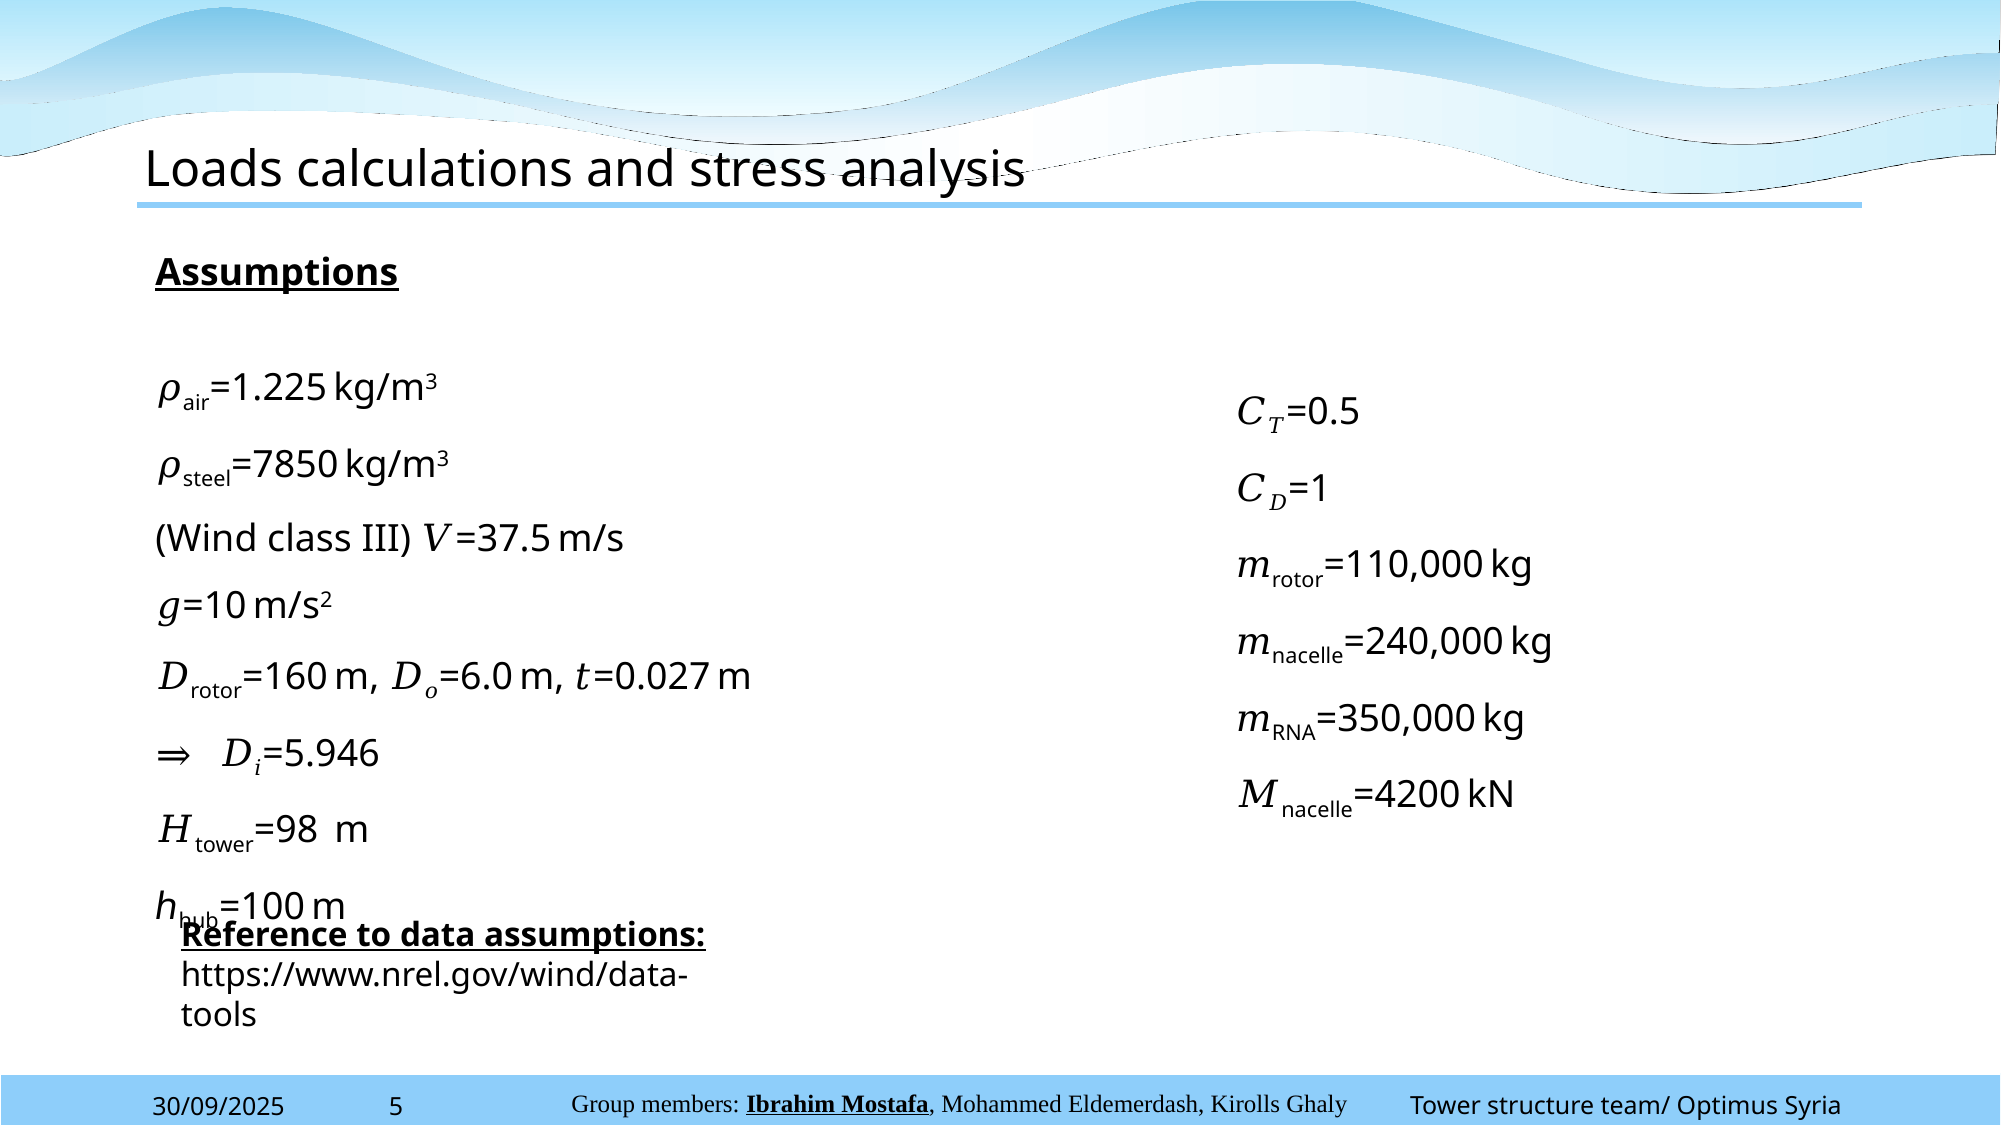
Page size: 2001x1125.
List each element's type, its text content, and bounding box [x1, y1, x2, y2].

text_box Reference to data assumptions: https://www.nrel.gov/wind/data-tools [166, 905, 776, 1120]
text_box 𝐶𝑇=0.5 𝐶𝐷=1 ​ 𝑚rotor=110,000 kg 𝑚nacelle=240,000 kg 𝑚RNA=350,000 kg 𝑀nacelle=4200 kN [1220, 353, 1809, 829]
text_box Tower structure team/ Optimus Syria [1390, 1074, 1863, 1125]
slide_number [137, 1075, 320, 1125]
slide_number 5 [320, 1120, 460, 1125]
text_box Group members: Ibrahim Mostafa, Mohammed Eldemerdash, Kirolls Ghaly [460, 1079, 1459, 1125]
text_box Loads calculations and stress analysis [129, 129, 1042, 204]
text_box Assumptions 𝜌air=1.225 kg/m3 𝜌steel=7850 kg/m3 (Wind class III) 𝑉=37.5 m/s 𝑔=10 m/s2 𝐷rotor=160 m, 𝐷𝑜=6.0 m, 𝑡=0.027 m ⇒ 𝐷𝑖=5.946 𝐻tower=98 m ℎhub=100 m [140, 240, 869, 941]
